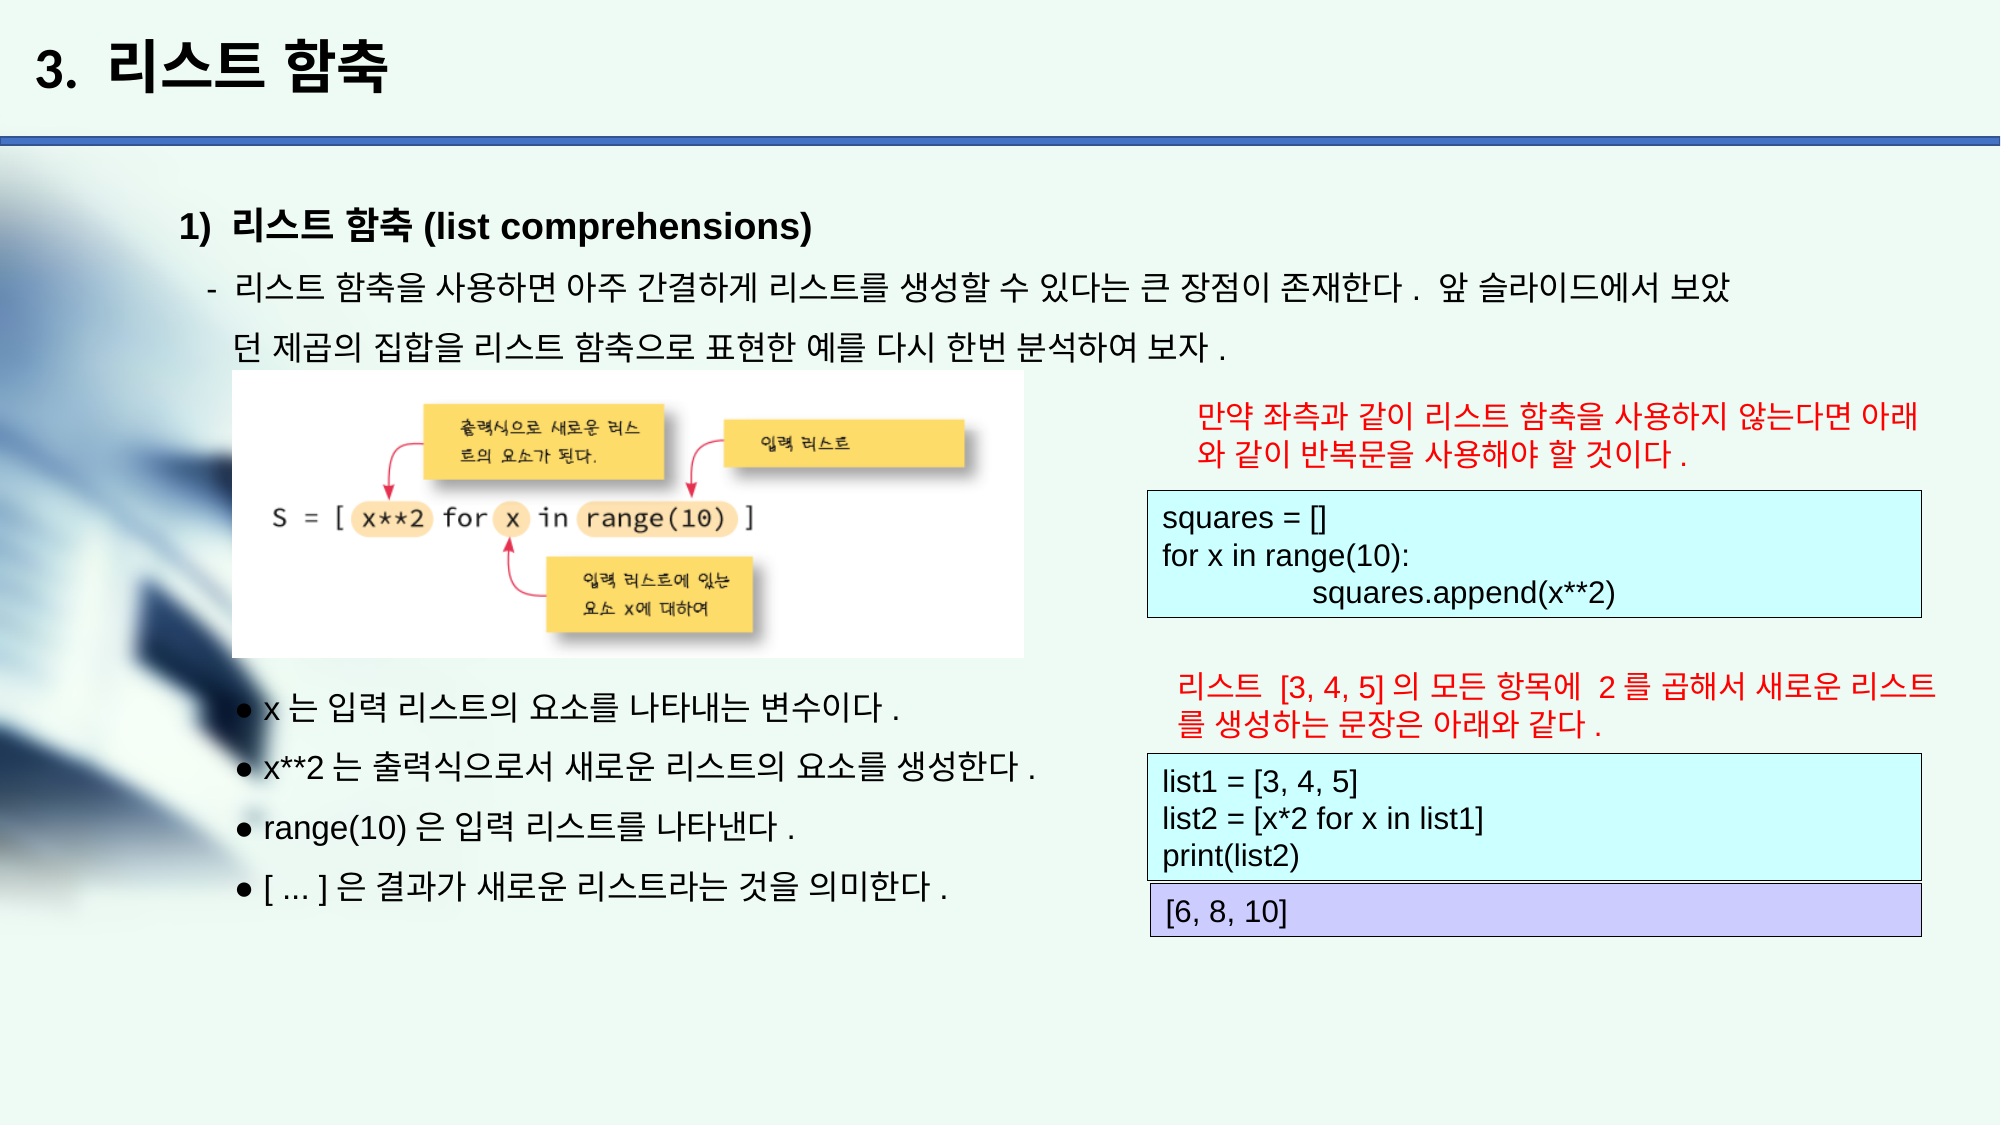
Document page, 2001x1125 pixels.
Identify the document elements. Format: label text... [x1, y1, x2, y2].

picture [0, 0, 2000, 136]
text_box list1 = [3, 4, 5] list2 = [x*2 for x in list1] print(list2) [1147, 753, 1922, 881]
picture [0, 146, 2000, 1125]
title 3. 리스트 함축 [19, 14, 1745, 126]
text_box 리스트 [3, 4, 5]의 모든 항목에 2를 곱해서 새로운 리스트 를 생성하는 문장은 아래와 같다. [1162, 660, 1953, 750]
text_box 1) 리스트 함축(list comprehensions) - 리스트 함축을 사용하면 아주 간결하게 리스트를 생성할 수 있다는 큰 장점이 존재한다. 앞 슬라이드에서 보았 던 제곱의 집합을 리스트 함축으로 표현한 예를 다시 한번 분석하여 보자. ● x는 입력 리스트의 요소를 나타내는 변수이다. ● x**2는 출력식으로서 새로운 리스트의 요소를 생성한다. ● range(10)은 입력 리스트를 나타낸다. ● [ ... ]은 결과가 새로운 리스트라는 것을 의미한다. [163, 172, 1922, 974]
text_box squares = [] for x in range(10): squares.append(x**2) [1147, 490, 1922, 618]
text_box [6, 8, 10] [1150, 883, 1922, 937]
text_box 만약 좌측과 같이 리스트 함축을 사용하지 않는다면 아래 와 같이 반복문을 사용해야 할 것이다. [1182, 390, 1935, 480]
